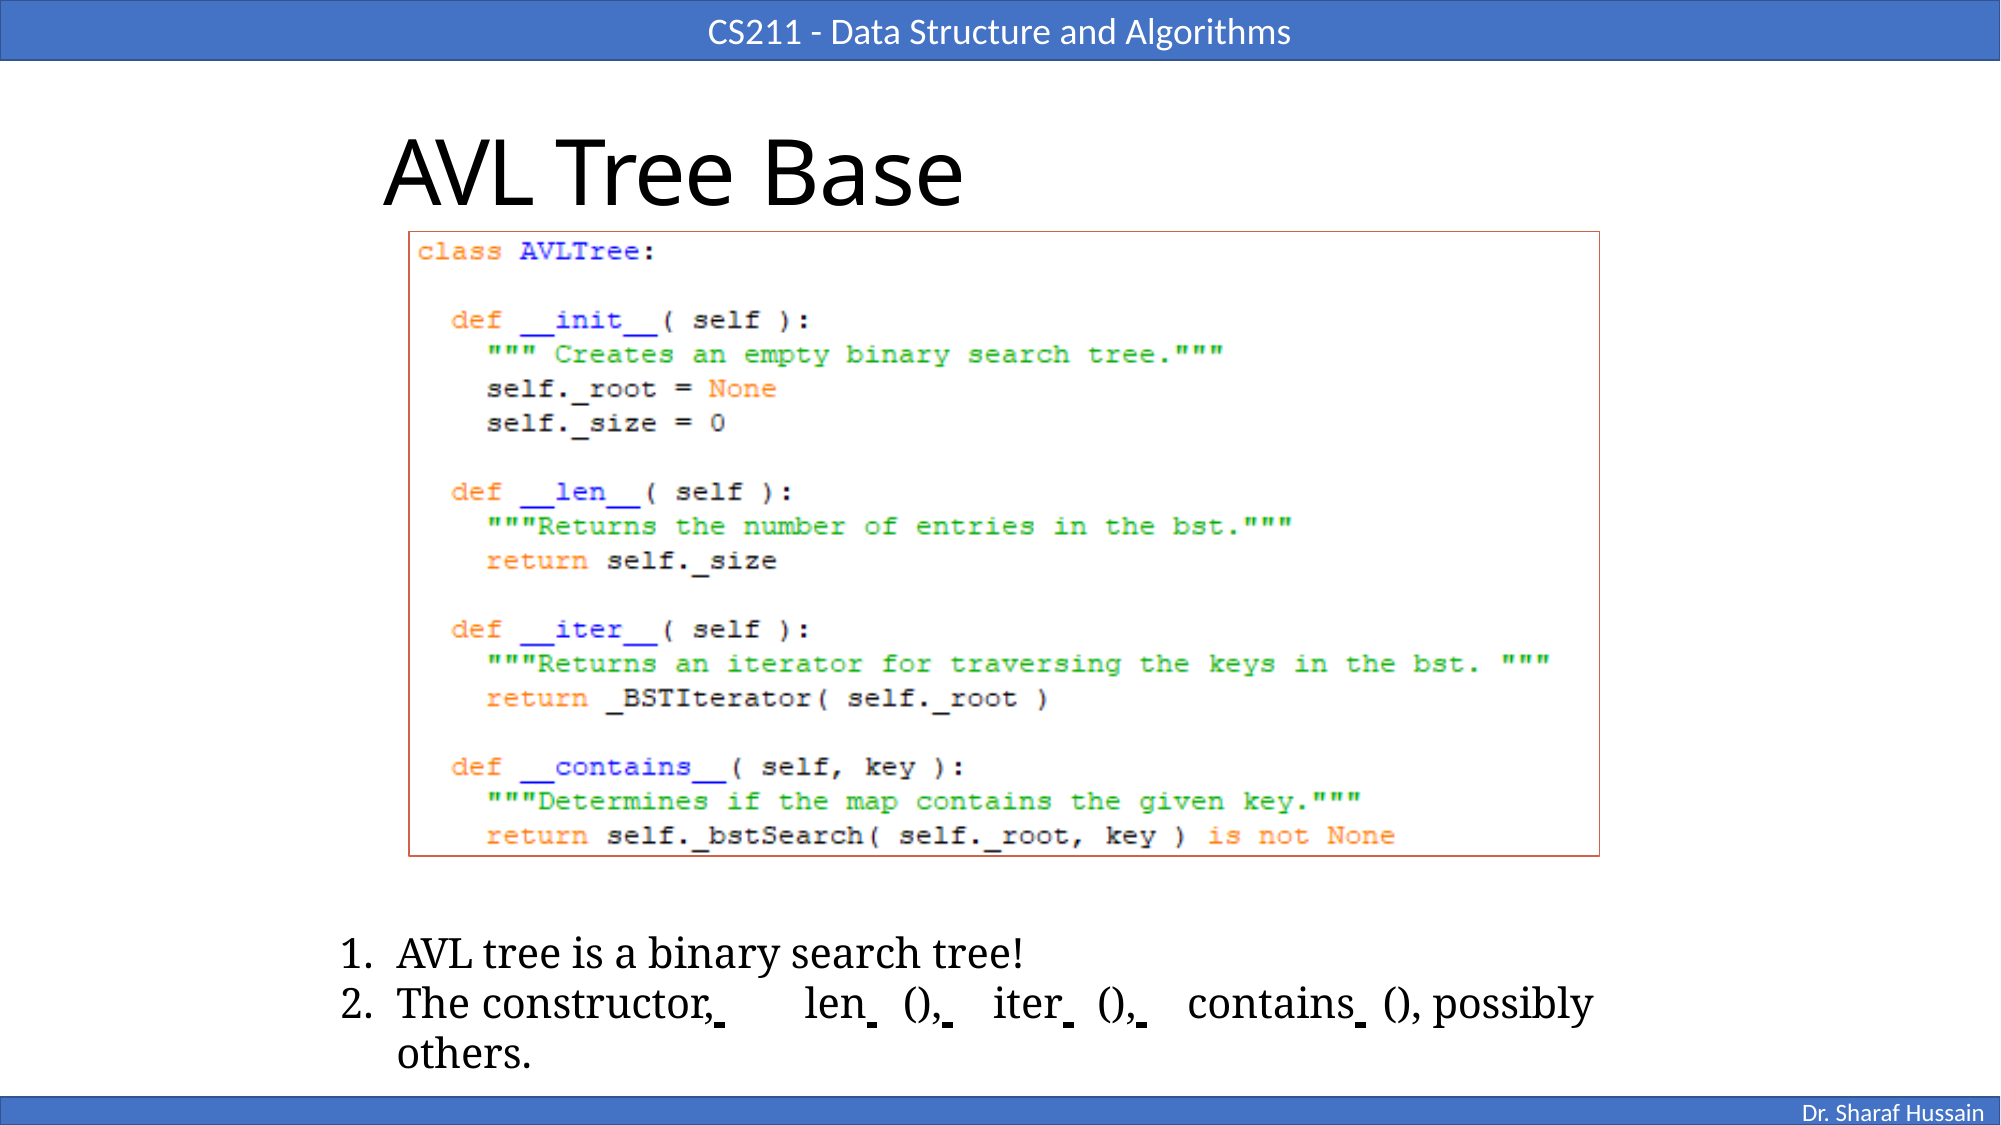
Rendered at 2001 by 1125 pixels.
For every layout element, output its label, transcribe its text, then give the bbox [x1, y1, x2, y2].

title AVL Tree Base [137, 74, 1863, 263]
text_box [408, 231, 1600, 856]
text_box AVL tree is a binary search tree! The constructor, len (), iter (), contains (), possibly others. [337, 927, 1665, 1078]
